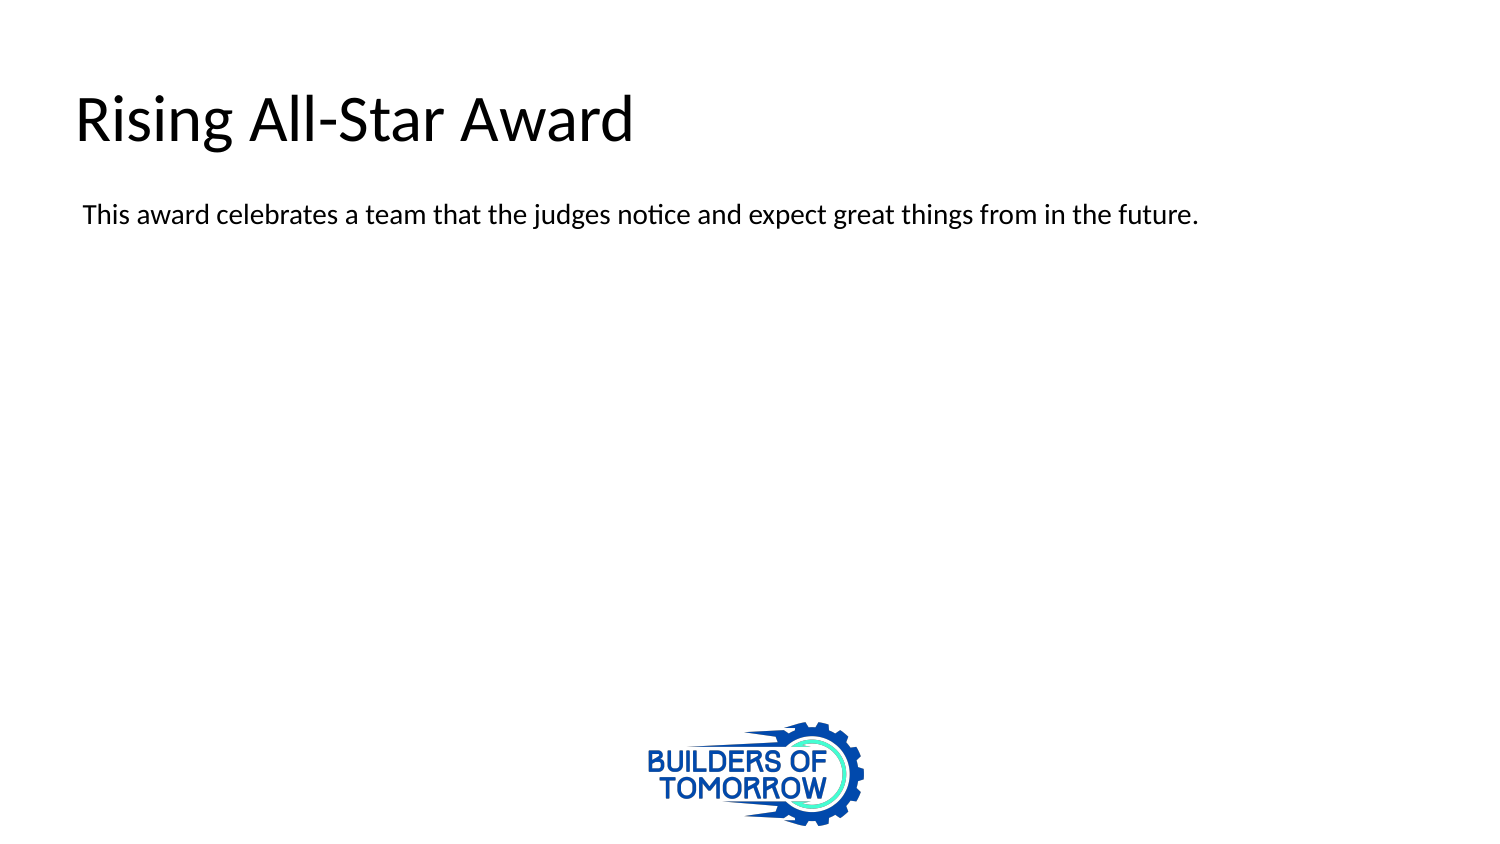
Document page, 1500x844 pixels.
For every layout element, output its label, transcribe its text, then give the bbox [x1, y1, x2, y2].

list This award celebrates a team that the judges notice and expect great things from in the future. [75, 187, 1435, 585]
picture [636, 722, 864, 826]
title Rising All-Star Award [75, 65, 1435, 166]
